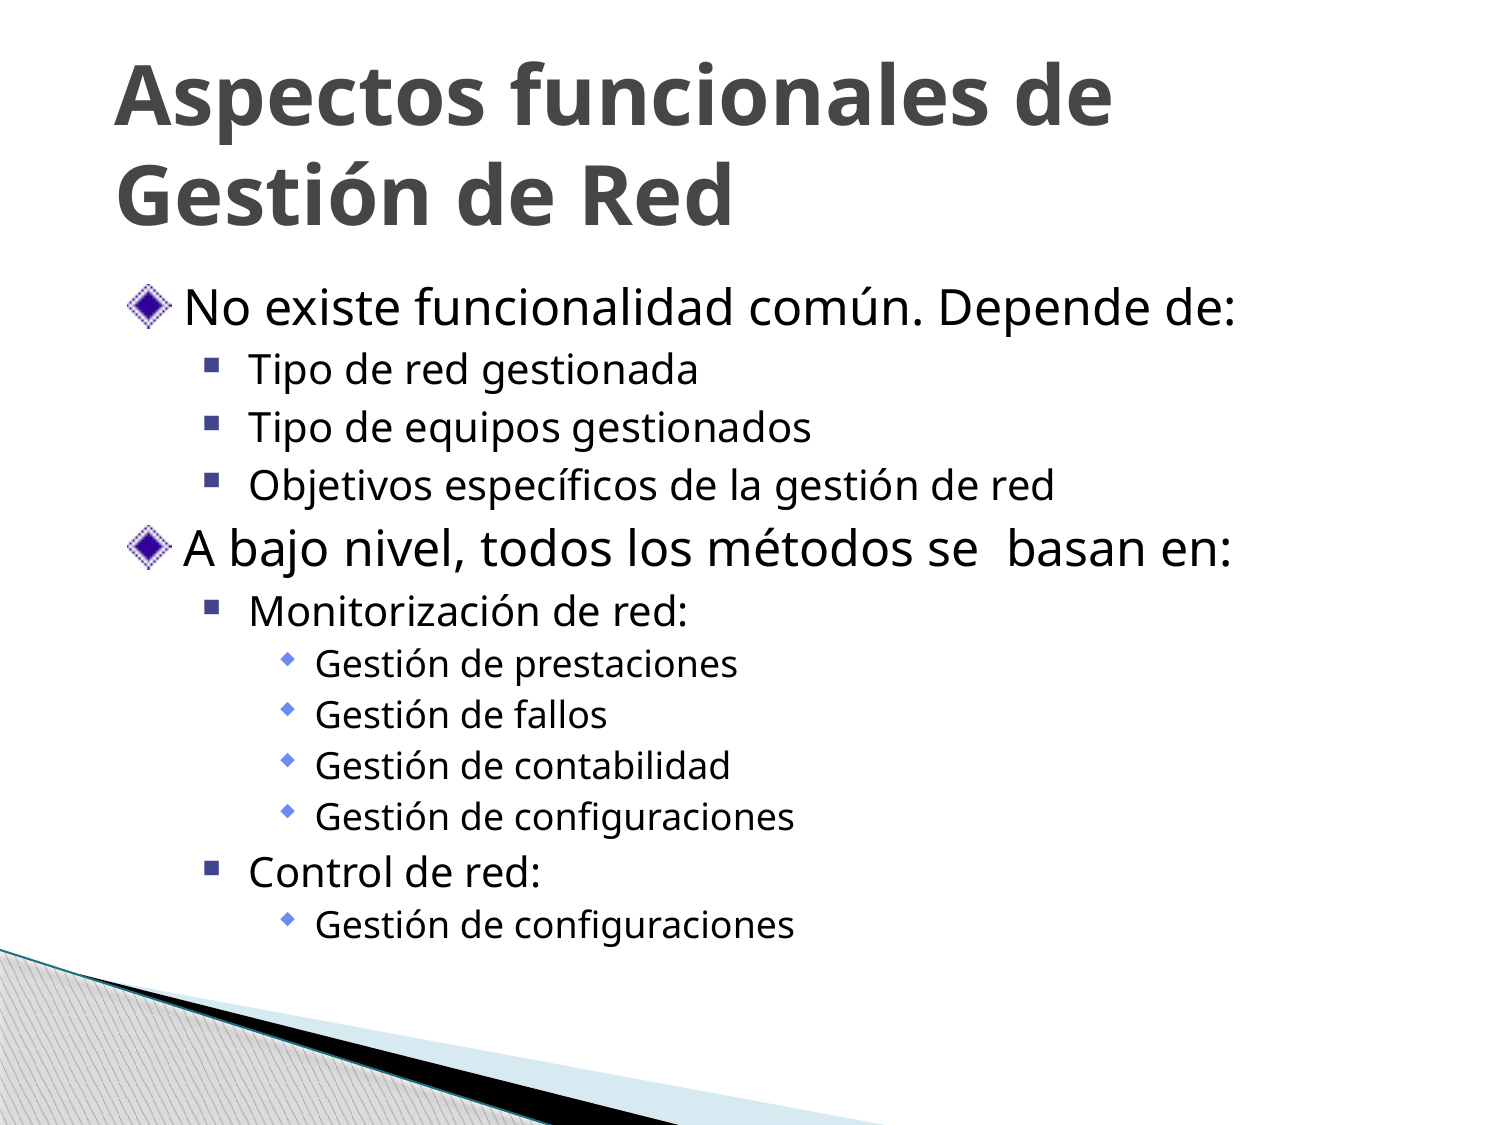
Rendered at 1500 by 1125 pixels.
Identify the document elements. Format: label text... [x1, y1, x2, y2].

picture [127, 284, 172, 329]
text_box [0, 953, 112, 990]
picture [127, 525, 172, 570]
list No existe funcionalidad común. Depende de: Tipo de red gestionada Tipo de equipos gestionados Objetivos específicos de la gestión de red A bajo nivel, todos los métodos se basan en: Monitorización de red: Gestión de prestaciones Gestión de fallos Gestión de contabilidad Gestión de configuraciones Control de red: Gestión de configuraciones [112, 275, 1388, 1125]
title Aspectos funcionales de Gestión de Red [99, 34, 1413, 250]
